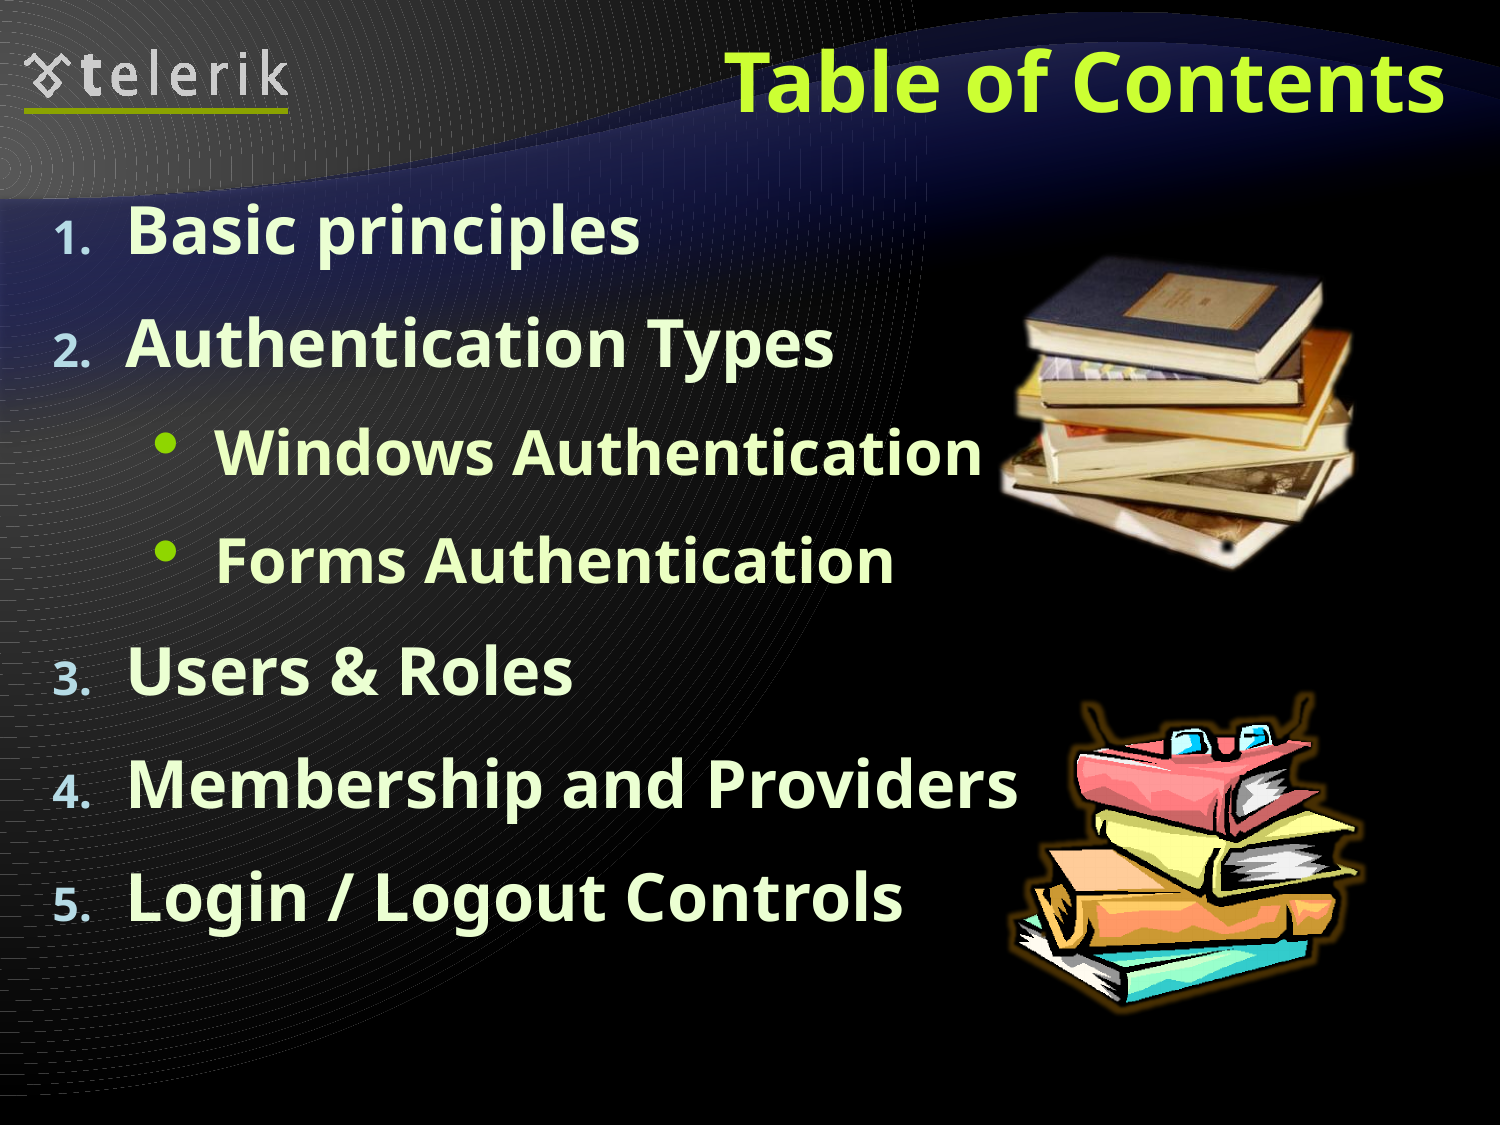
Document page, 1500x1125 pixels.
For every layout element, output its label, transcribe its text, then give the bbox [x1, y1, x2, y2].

picture [1009, 692, 1365, 1012]
picture [24, 49, 288, 114]
list Basic principles Authentication Types Windows Authentication Forms Authentication Users & Roles Membership and Providers Login / Logout Controls [37, 172, 1463, 1089]
picture [985, 243, 1365, 578]
title Table of Contents [300, 12, 1463, 163]
